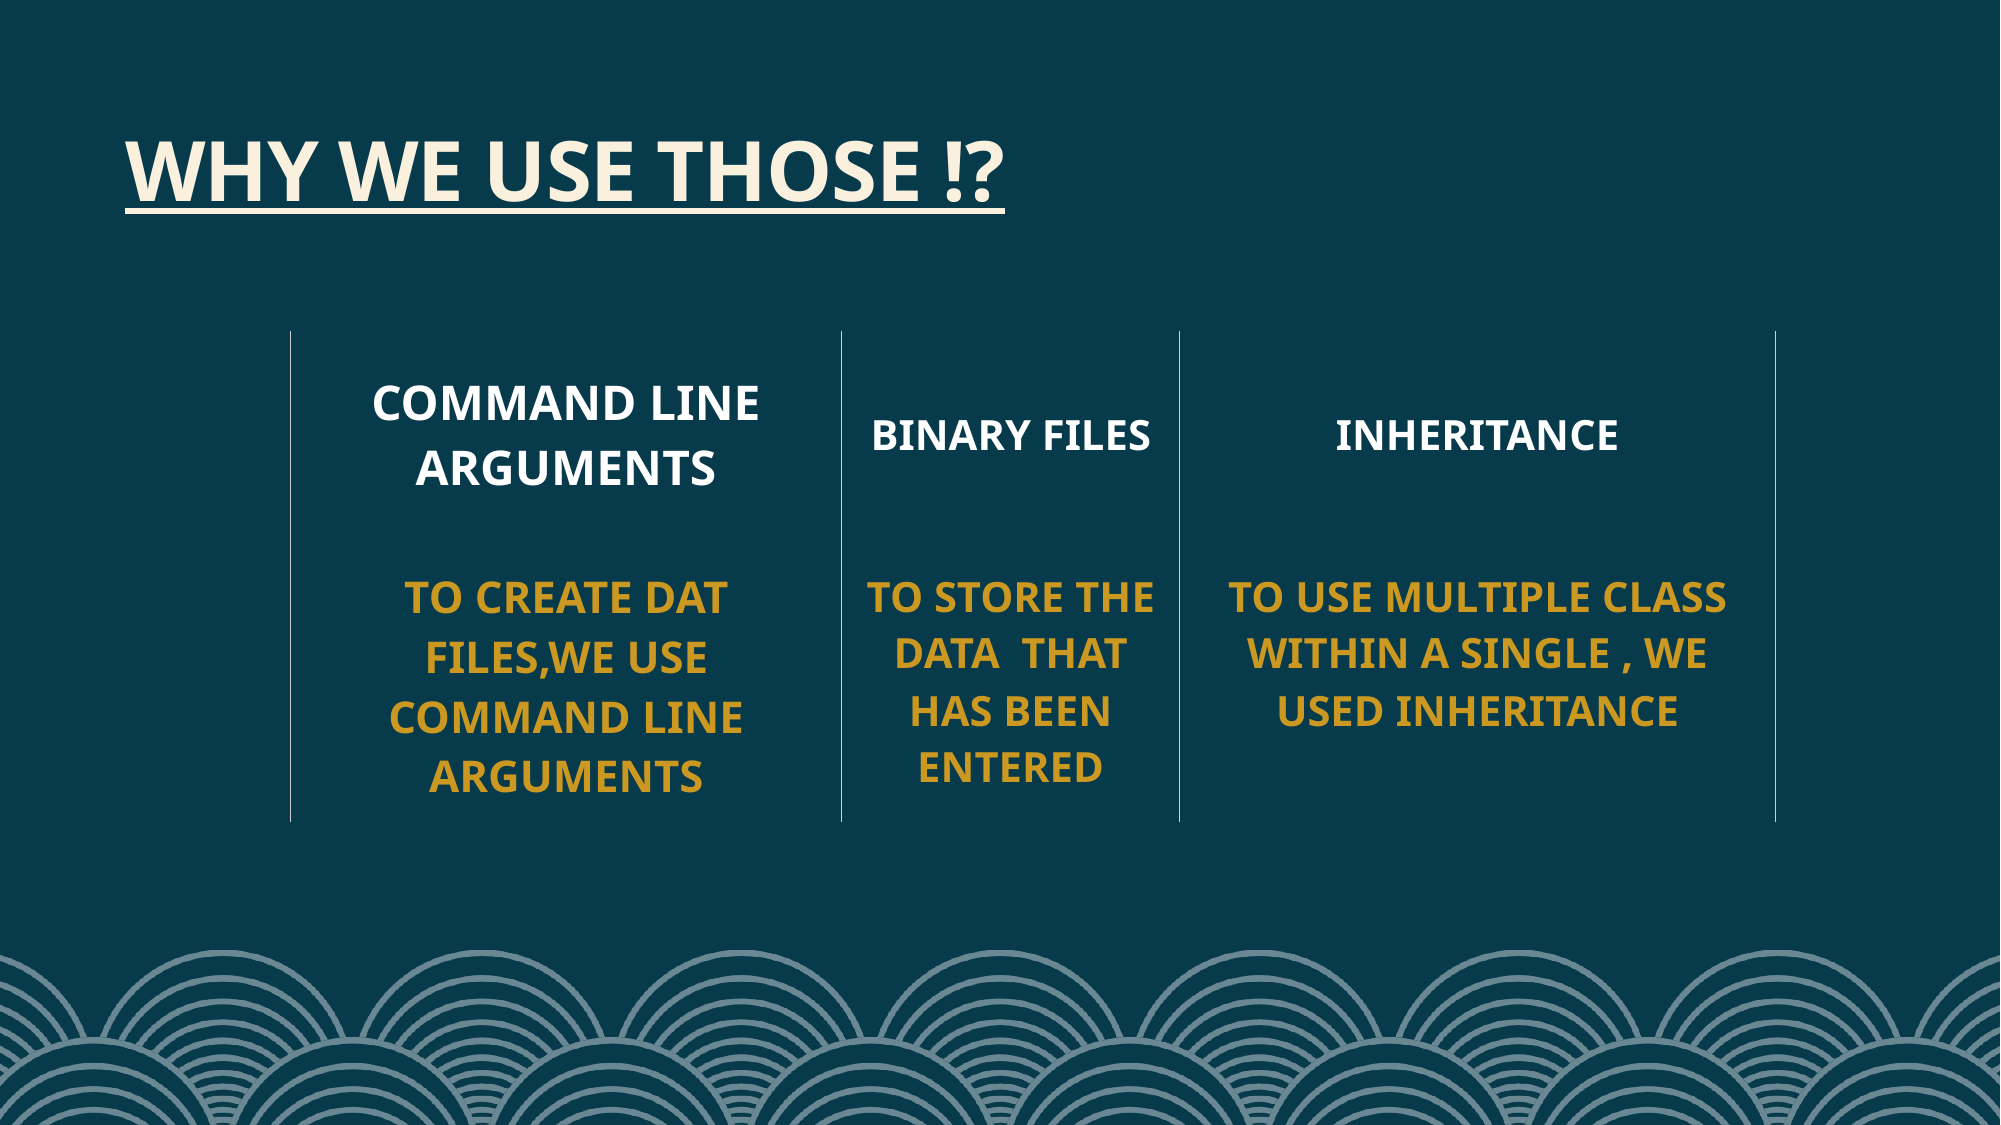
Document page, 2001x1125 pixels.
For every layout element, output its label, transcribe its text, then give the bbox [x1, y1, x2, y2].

picture [0, 950, 2000, 1125]
table_cell TO CREATE DAT FILES,WE USE COMMAND LINE ARGUMENTS [291, 537, 841, 822]
table_cell TO STORE THE DATA THAT HAS BEEN ENTERED [842, 537, 1179, 822]
table_header INHERITANCE [1180, 331, 1775, 537]
table_header COMMAND LINE ARGUMENTS [291, 331, 841, 537]
title WHY WE USE THOSE !? [125, 117, 1875, 219]
table_header BINARY FILES [842, 331, 1179, 537]
table_cell TO USE MULTIPLE CLASS WITHIN A SINGLE , WE USED INHERITANCE [1180, 537, 1775, 822]
